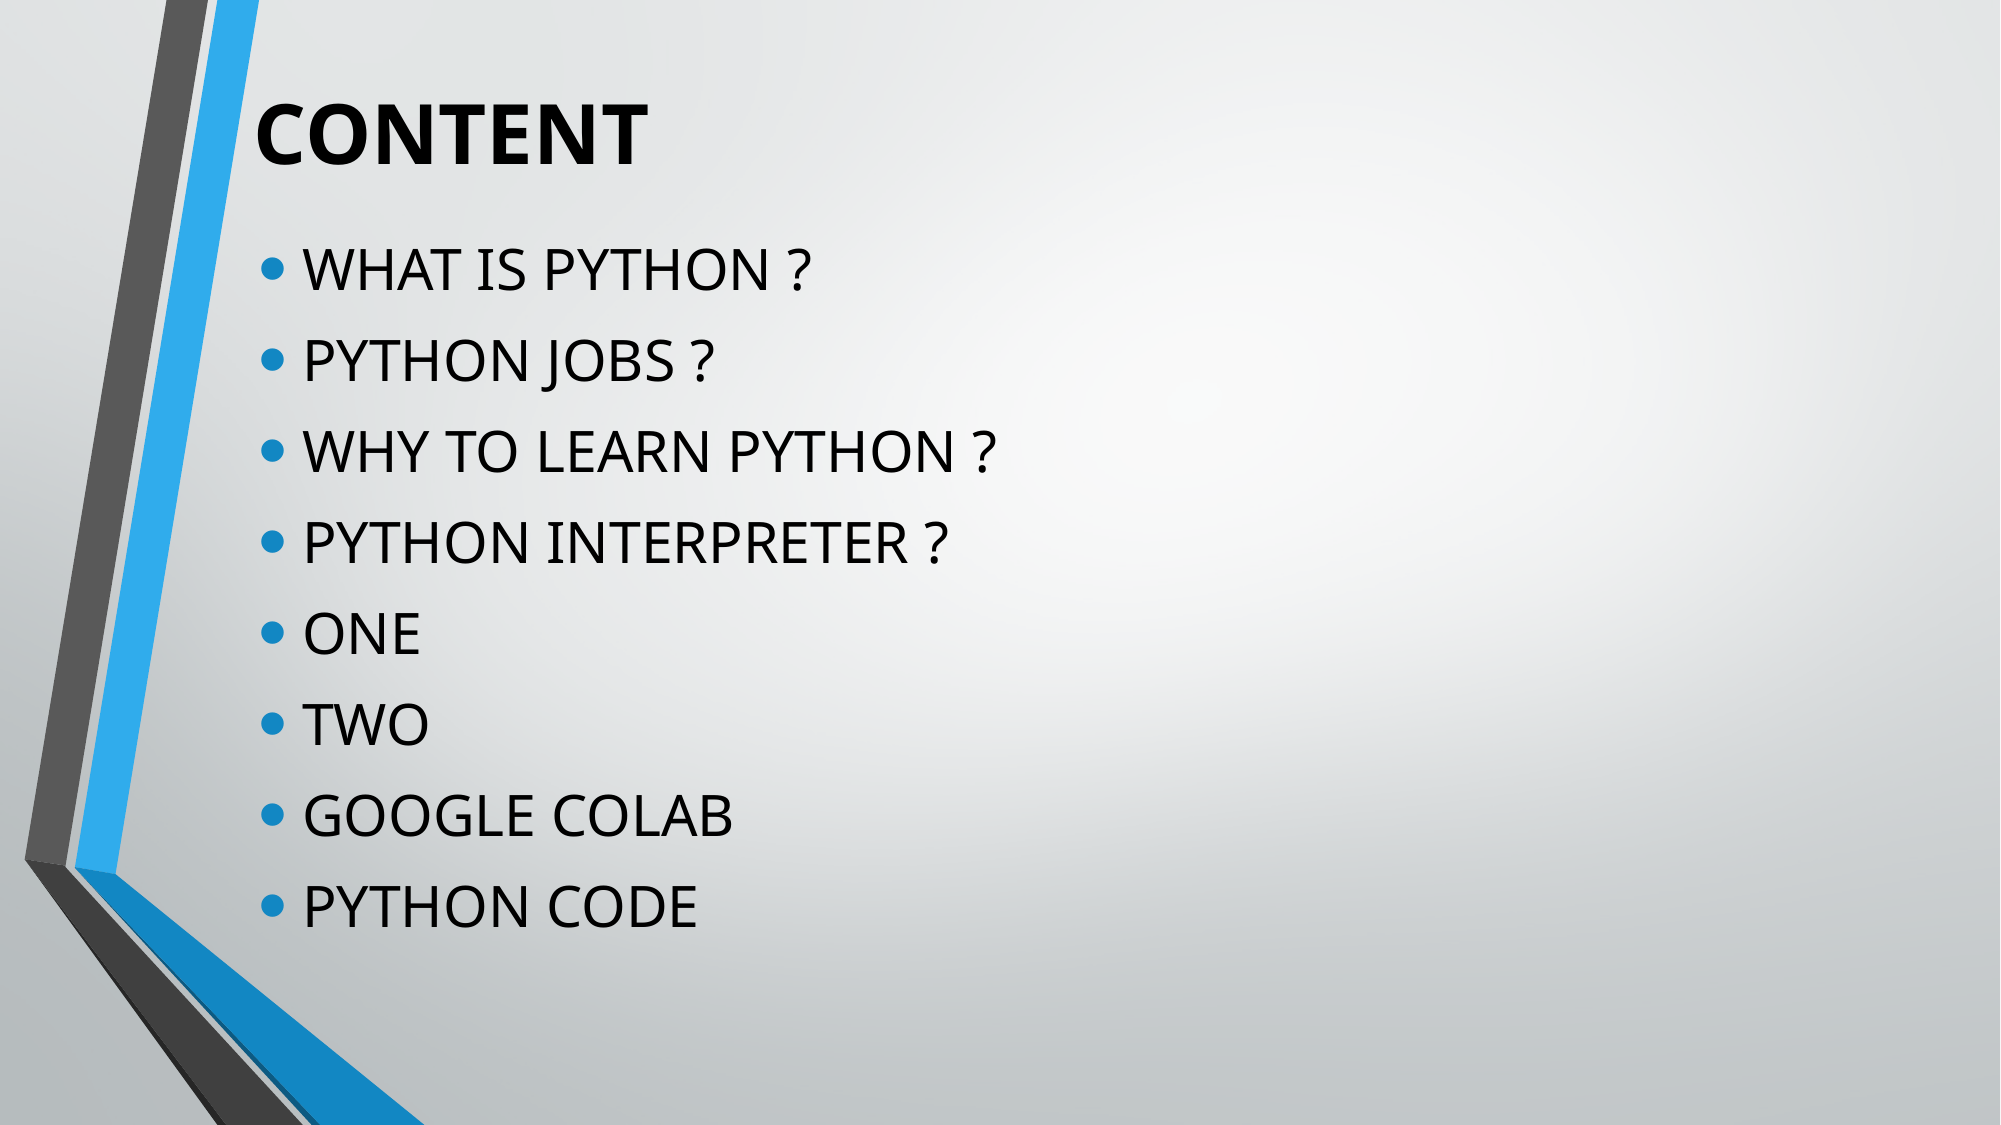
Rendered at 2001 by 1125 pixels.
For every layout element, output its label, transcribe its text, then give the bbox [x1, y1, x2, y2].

list WHAT IS PYTHON ? PYTHON JOBS ? WHY TO LEARN PYTHON ? PYTHON INTERPRETER ? ONE TWO GOOGLE COLAB PYTHON CODE [243, 222, 1887, 950]
title CONTENT [135, 0, 790, 263]
